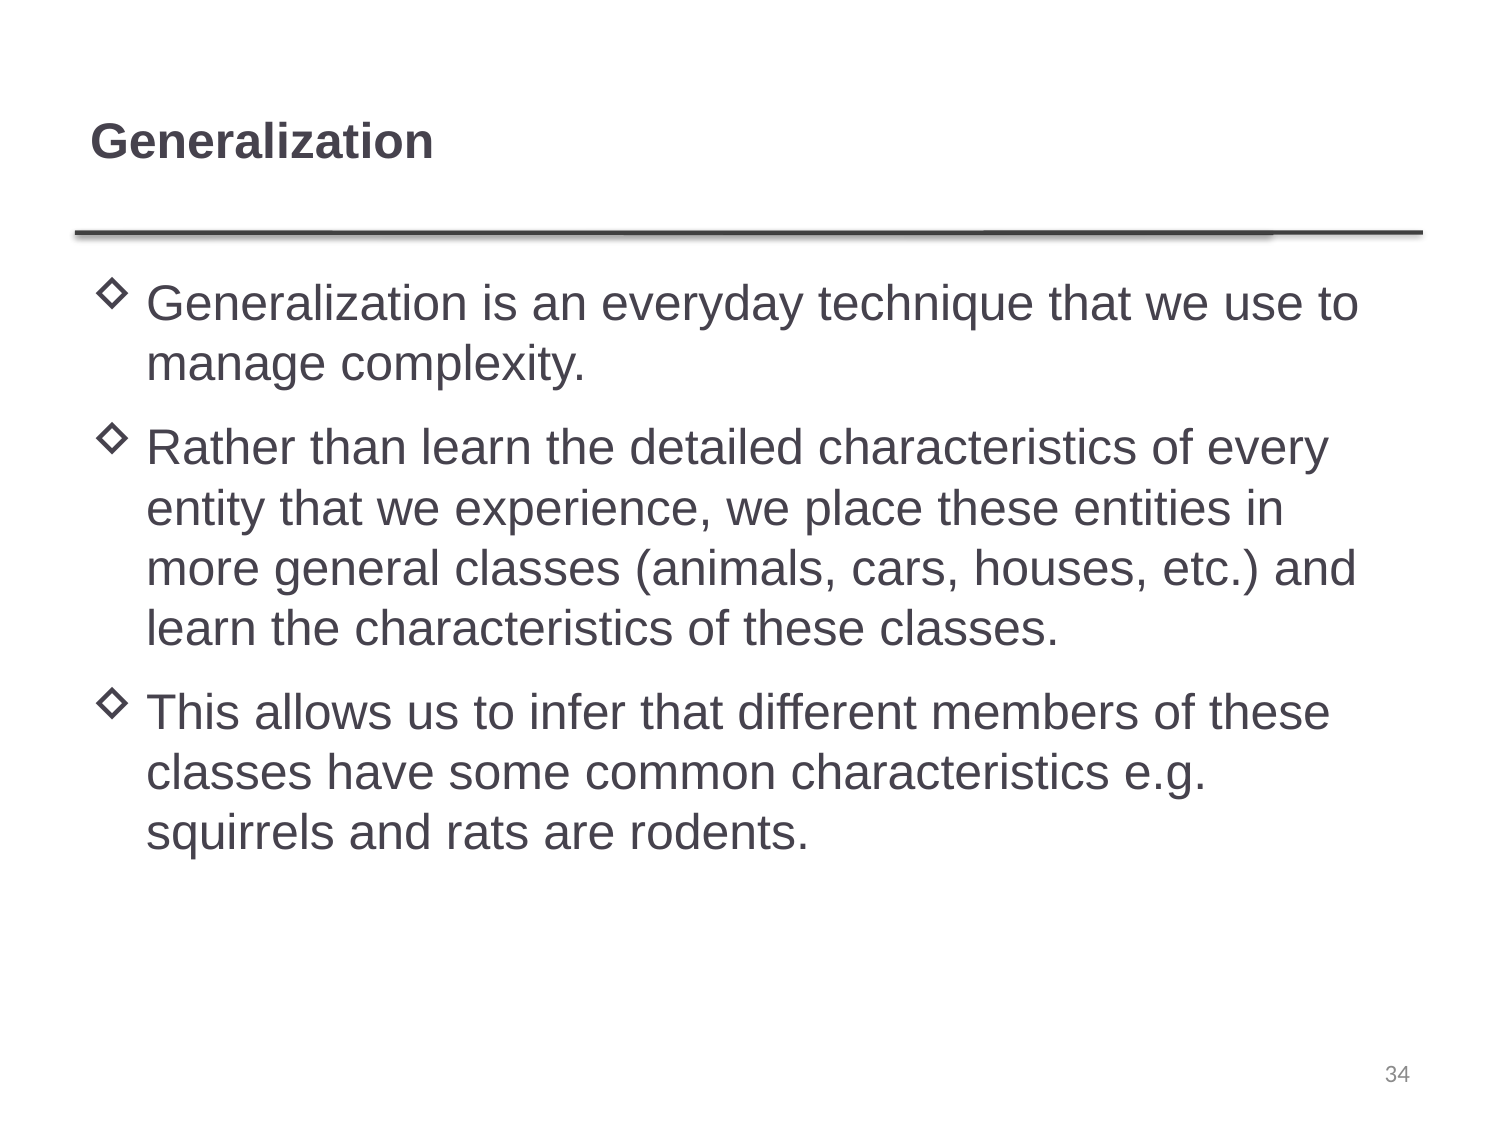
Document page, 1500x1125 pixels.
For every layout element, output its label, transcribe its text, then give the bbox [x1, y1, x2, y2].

list Generalization is an everyday technique that we use to manage complexity. Rather than learn the detailed characteristics of every entity that we experience, we place these entities in more general classes (animals, cars, houses, etc.) and learn the characteristics of these classes. This allows us to infer that different members of these classes have some common characteristics e.g. squirrels and rats are rodents. [75, 262, 1425, 1005]
title Generalization [74, 44, 1272, 233]
slide_number 34 [1074, 1042, 1425, 1103]
